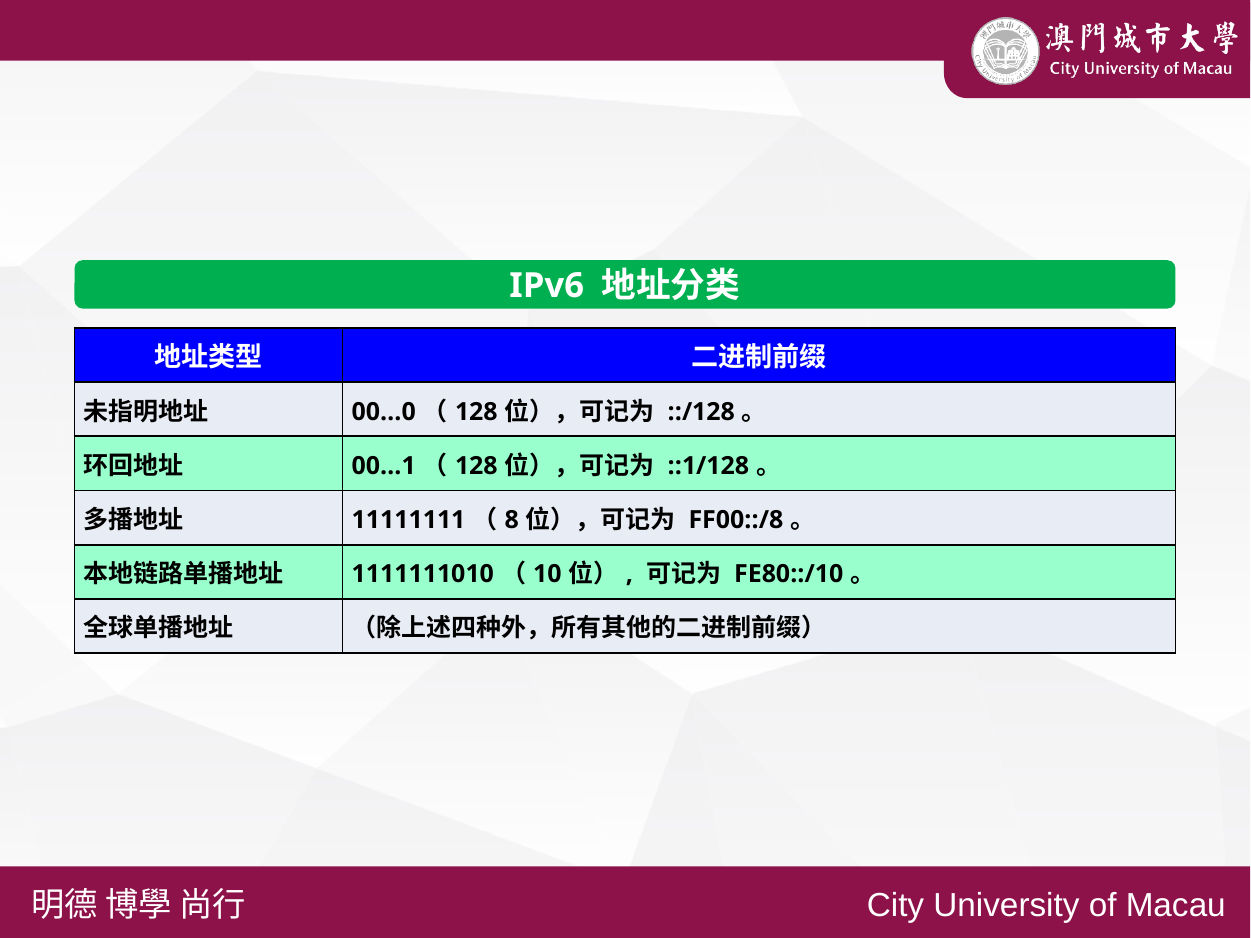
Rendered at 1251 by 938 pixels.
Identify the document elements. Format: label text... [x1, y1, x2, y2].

picture [1048, 59, 1232, 80]
text_box IPv6 地址分类 [265, 255, 985, 313]
picture [0, 61, 1251, 866]
table_cell 全球单播地址 [75, 600, 342, 652]
table_cell 环回地址 [75, 437, 342, 490]
picture [971, 17, 1040, 85]
table_cell 00…0（128位），可记为 ::/128。 [343, 383, 1175, 435]
table_header 地址类型 [75, 329, 342, 381]
table_cell 本地链路单播地址 [75, 546, 342, 598]
table_cell 多播地址 [75, 491, 342, 544]
text_box [985, 260, 1176, 309]
picture [1043, 21, 1238, 55]
table_cell （除上述四种外，所有其他的二进制前缀） [343, 600, 1175, 652]
table_cell 11111111（8位），可记为 FF00::/8。 [343, 491, 1175, 544]
table_cell 00…1（128位），可记为 ::1/128。 [343, 437, 1175, 490]
text_box [74, 260, 265, 309]
table_cell 1111111010（10位）, 可记为 FE80::/10。 [343, 546, 1175, 598]
table_cell 未指明地址 [75, 383, 342, 435]
table_header 二进制前缀 [343, 329, 1175, 381]
